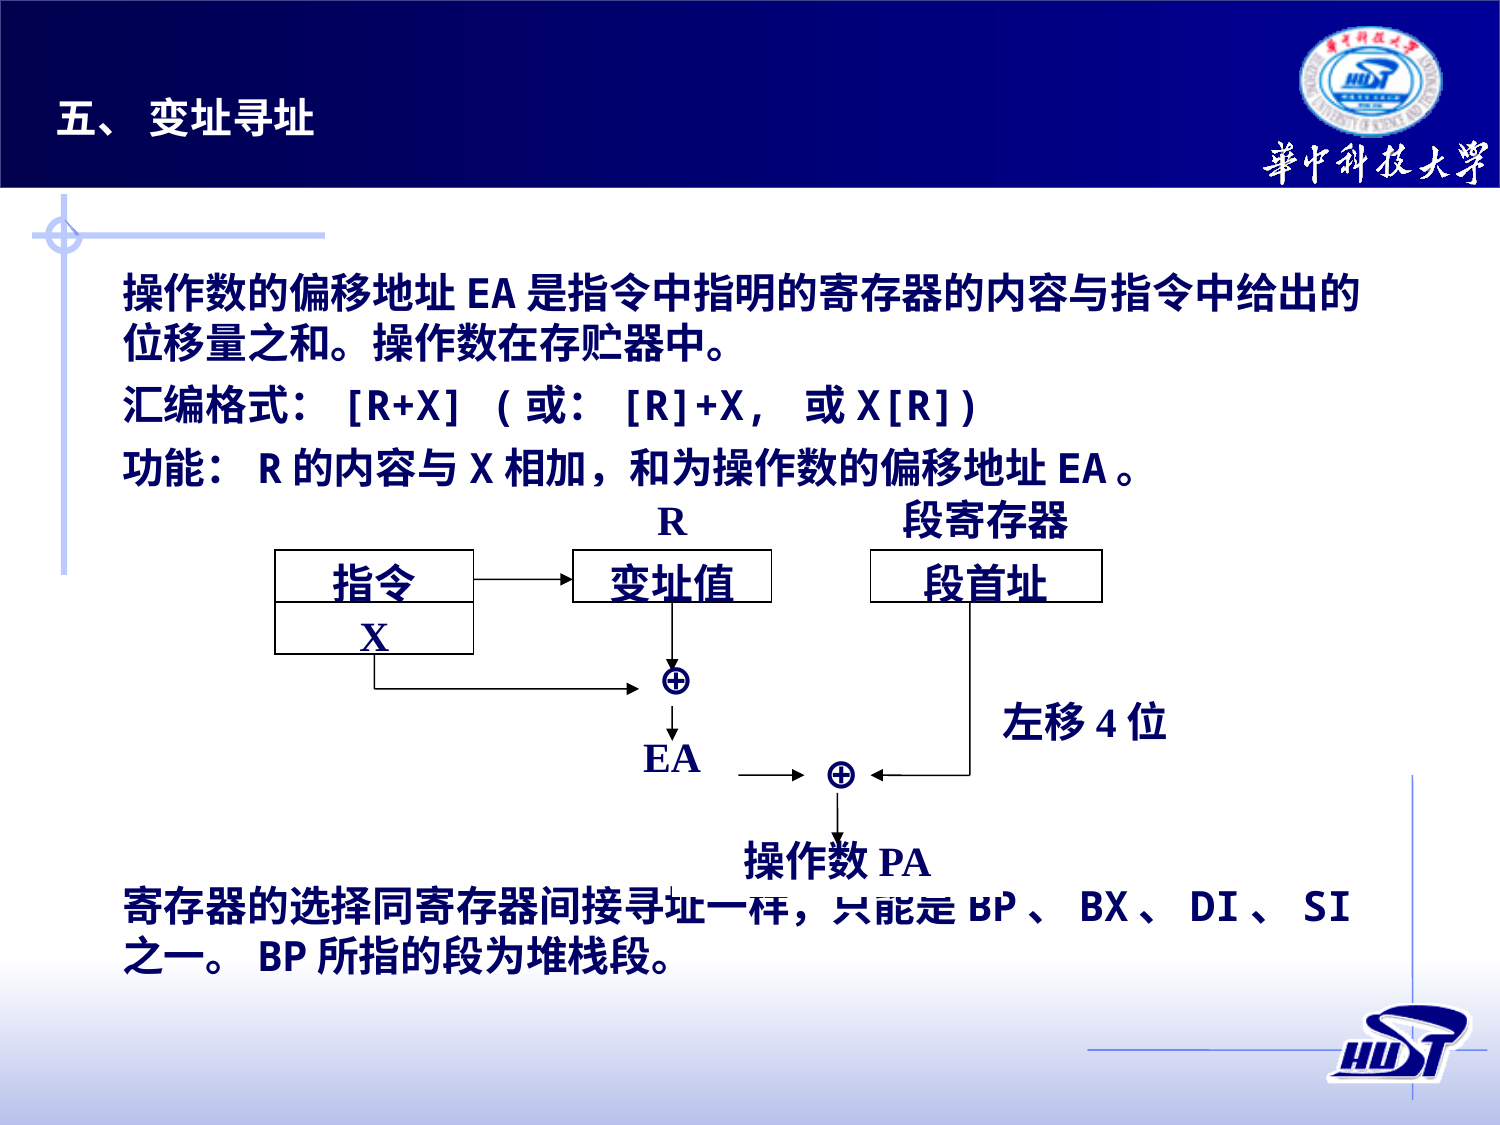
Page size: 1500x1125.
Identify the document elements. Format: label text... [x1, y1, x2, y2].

picture [1299, 26, 1443, 138]
picture [1262, 140, 1488, 185]
text_box 操作数的偏移地址EA是指令中指明的寄存器的内容与指令中给出的位移量之和。操作数在存贮器中。 汇编格式：[R+X] (或：[R]+X, 或X[R]) 功能：R的内容与X相加，和为操作数的偏移地址EA。 寄存器的选择同寄存器间接寻址一样，只能是BP、BX、DI、SI之一。BP所指的段为堆栈段。 [107, 259, 1400, 987]
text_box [274, 486, 1202, 898]
text_box 五、 变址寻址 [41, 41, 1153, 149]
list [74, 196, 1500, 1071]
